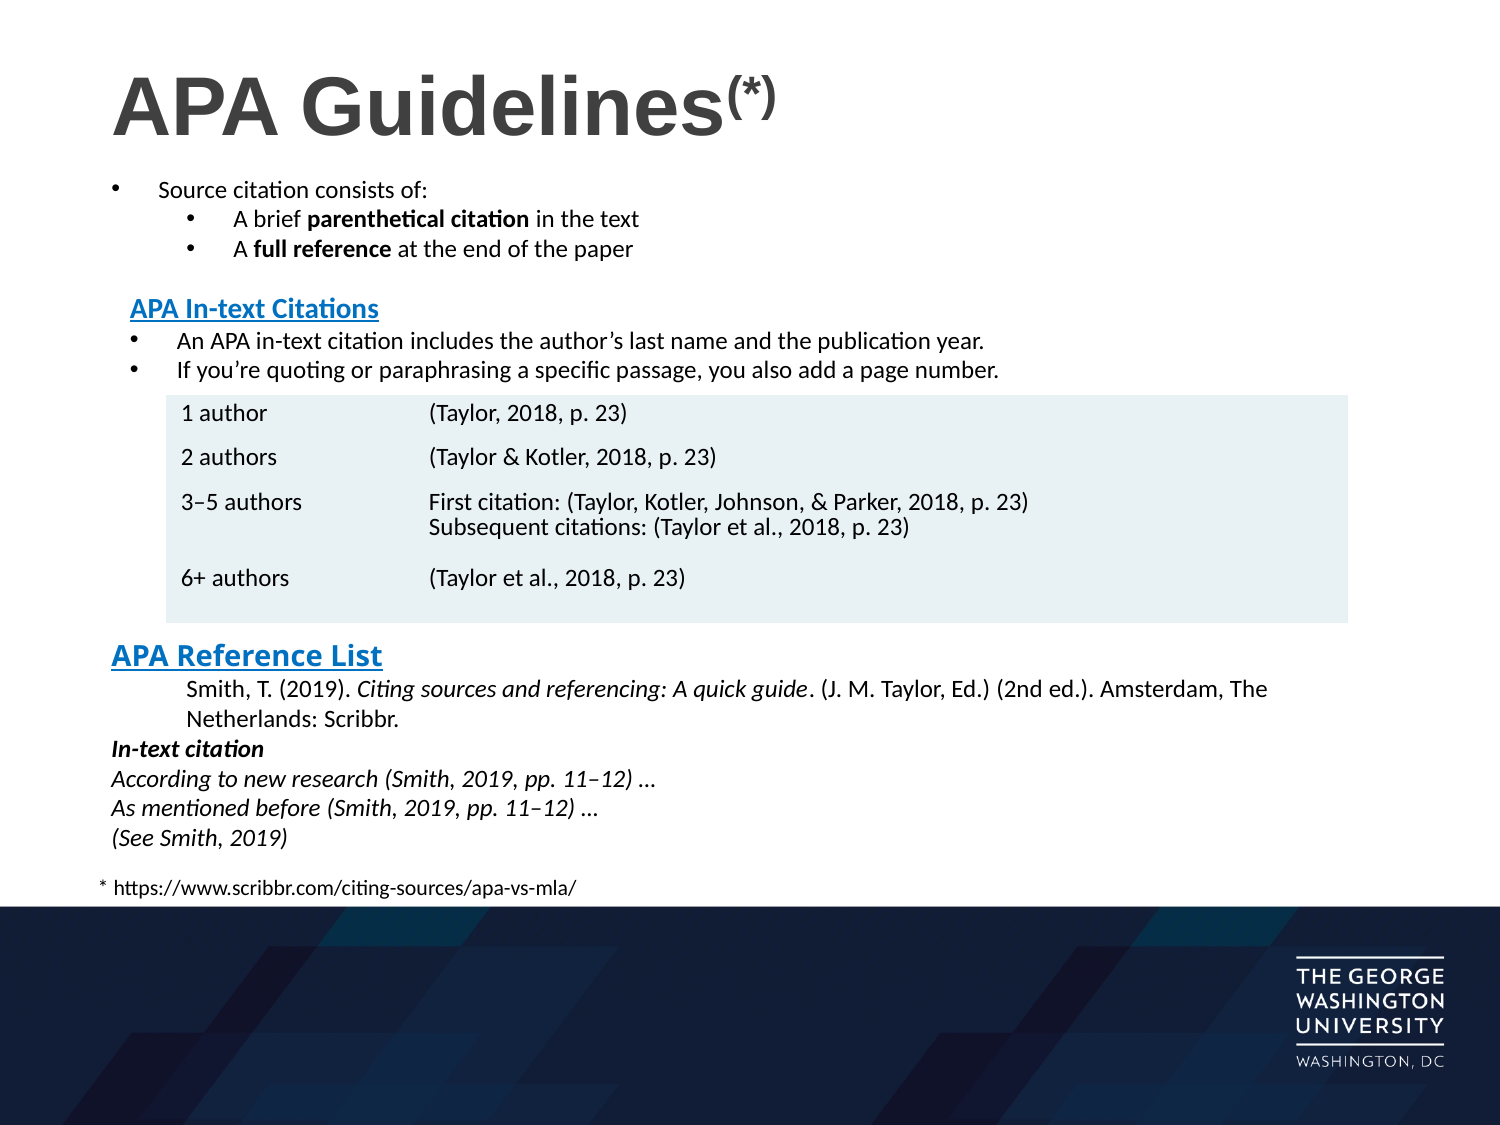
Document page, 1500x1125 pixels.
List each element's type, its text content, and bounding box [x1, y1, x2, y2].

table_cell First citation: (Taylor, Kotler, Johnson, & Parker, 2018, p. 23) Subsequent citations: (Taylor et al., 2018, p. 23) [414, 485, 1348, 560]
text_box Source citation consists of: A brief parenthetical citation in the text A full reference at the end of the paper [96, 165, 1370, 271]
table_cell 3–5 authors [166, 485, 414, 560]
table_cell 6+ authors [166, 560, 414, 623]
table_header (Taylor, 2018, p. 23) [414, 395, 1348, 440]
text_box * https://www.scribbr.com/citing-sources/apa-vs-mla/ [82, 866, 833, 908]
table_cell (Taylor & Kotler, 2018, p. 23) [414, 440, 1348, 485]
title APA Guidelines(*) [96, 44, 1370, 151]
table_cell (Taylor et al., 2018, p. 23) [414, 560, 1348, 623]
table_cell 2 authors [166, 440, 414, 485]
text_box APA Reference List Smith, T. (2019). Citing sources and referencing: A quick guide. (J. M. Taylor, Ed.) (2nd ed.). Amsterdam, The Netherlands: Scribbr. In-text citation According to new research (Smith, 2019, pp. 11–12) … As mentioned before (Smith, 2019, pp. 11–12) … (See Smith, 2019) [96, 629, 1418, 860]
text_box APA In-text Citations An APA in-text citation includes the author’s last name and the publication year. If you’re quoting or paraphrasing a specific passage, you also add a page number. [115, 281, 1016, 437]
picture [0, 0, 1500, 1125]
